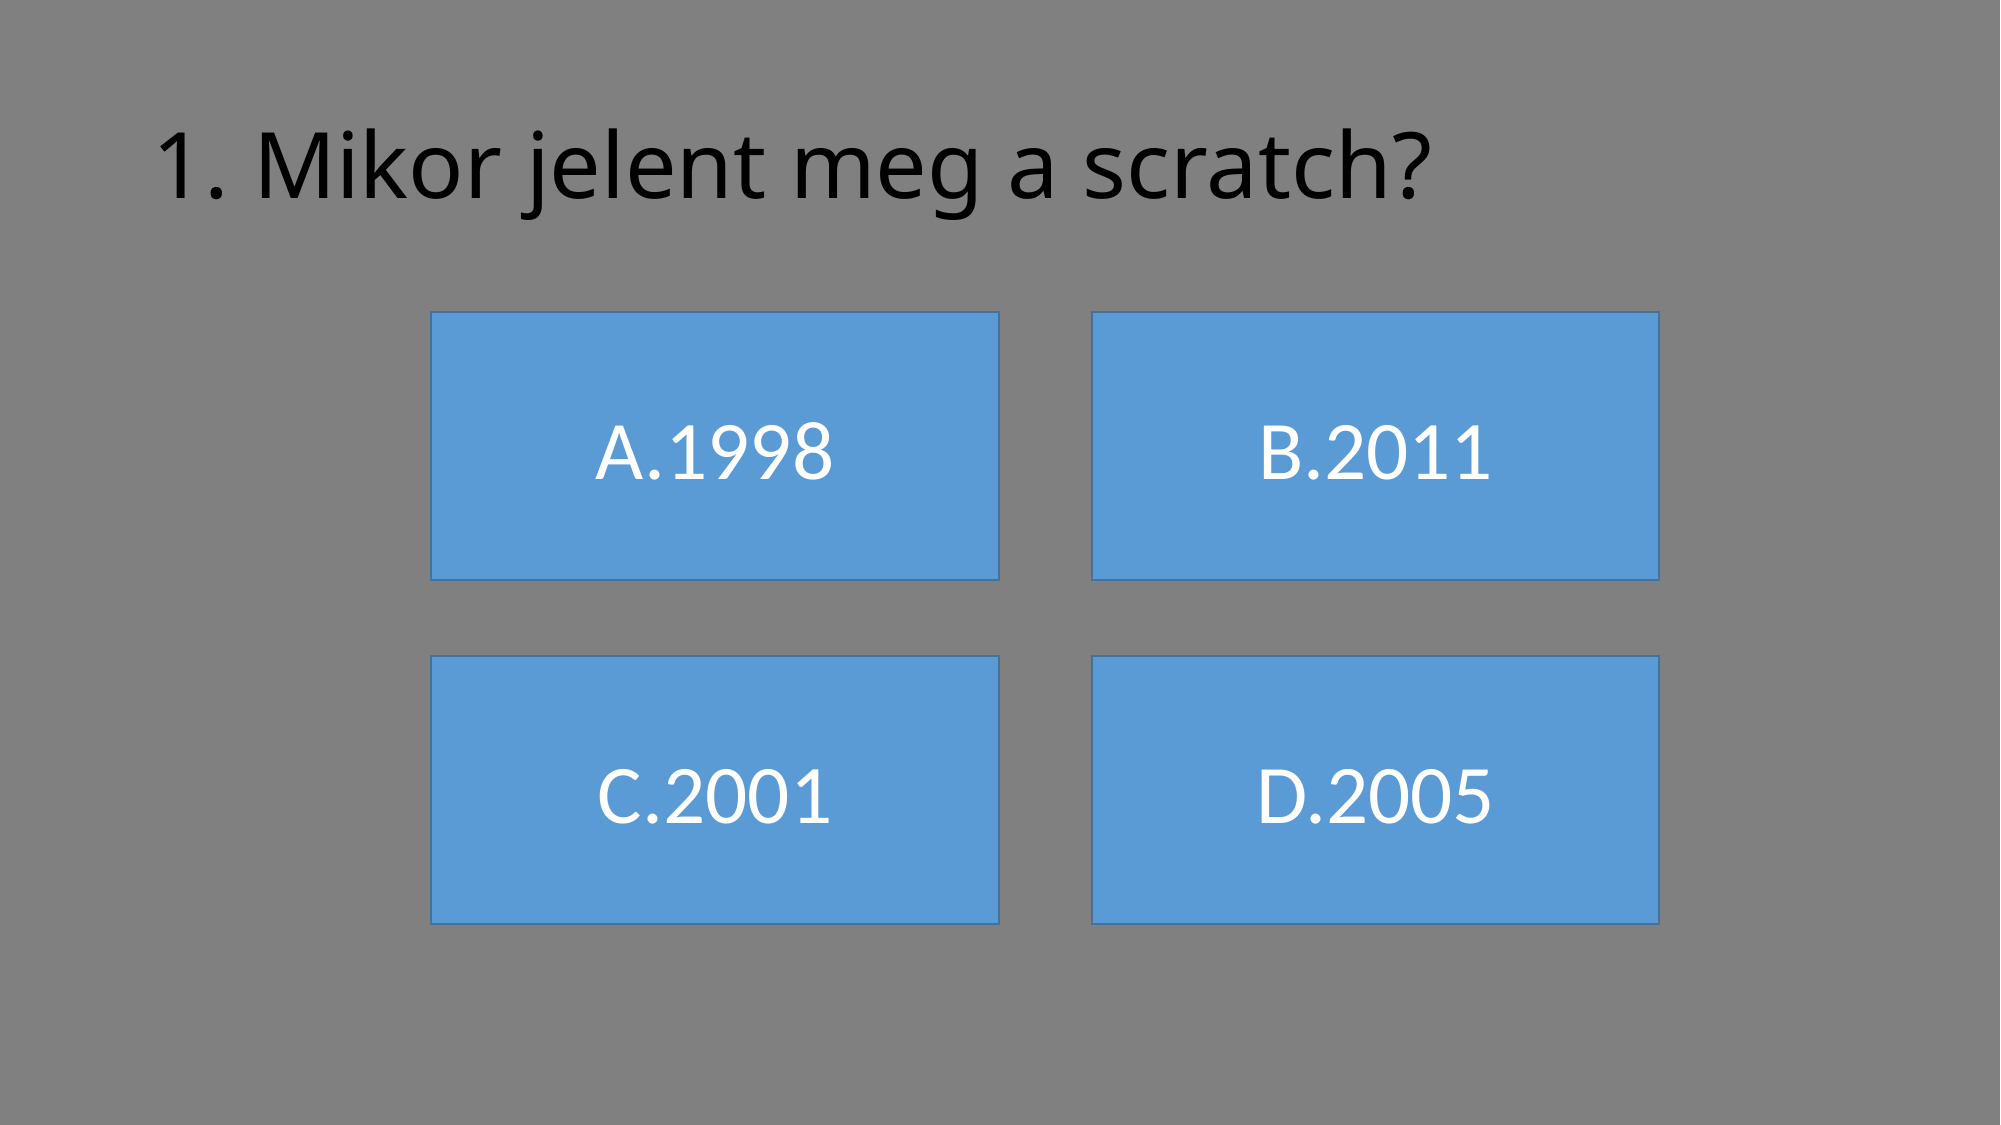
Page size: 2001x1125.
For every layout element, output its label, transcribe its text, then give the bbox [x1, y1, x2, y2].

title 1. Mikor jelent meg a scratch? [137, 59, 1863, 278]
text_box B.2011 [1091, 311, 1660, 581]
text_box D.2005 [1091, 655, 1660, 925]
text_box C.2001 [430, 655, 1000, 925]
text_box A.1998 [430, 311, 1000, 581]
